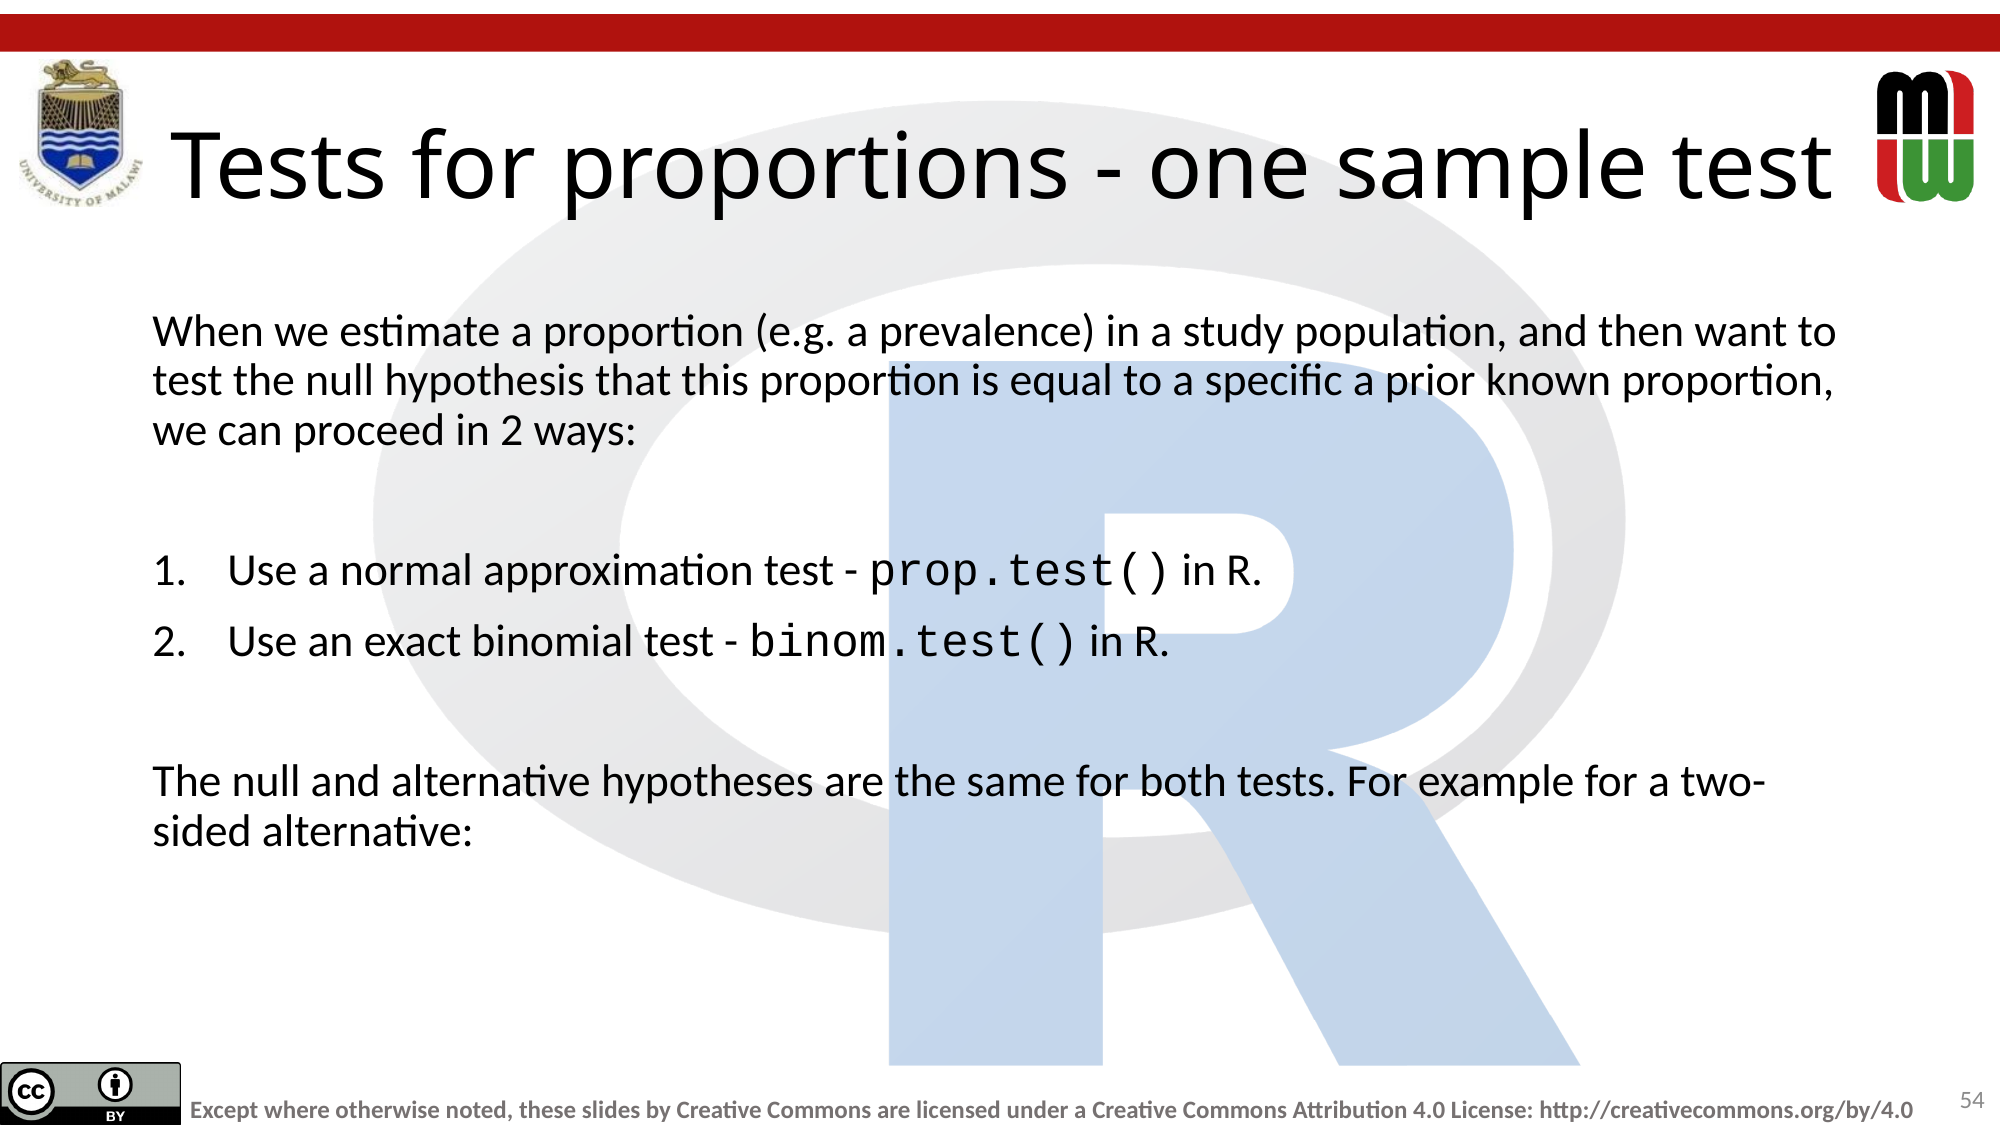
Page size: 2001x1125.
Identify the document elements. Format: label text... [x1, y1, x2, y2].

slide_number 54 [1550, 1073, 2000, 1125]
picture [0, 1062, 181, 1125]
picture [19, 59, 143, 207]
title Tests for proportions - one sample test [155, 59, 1851, 278]
